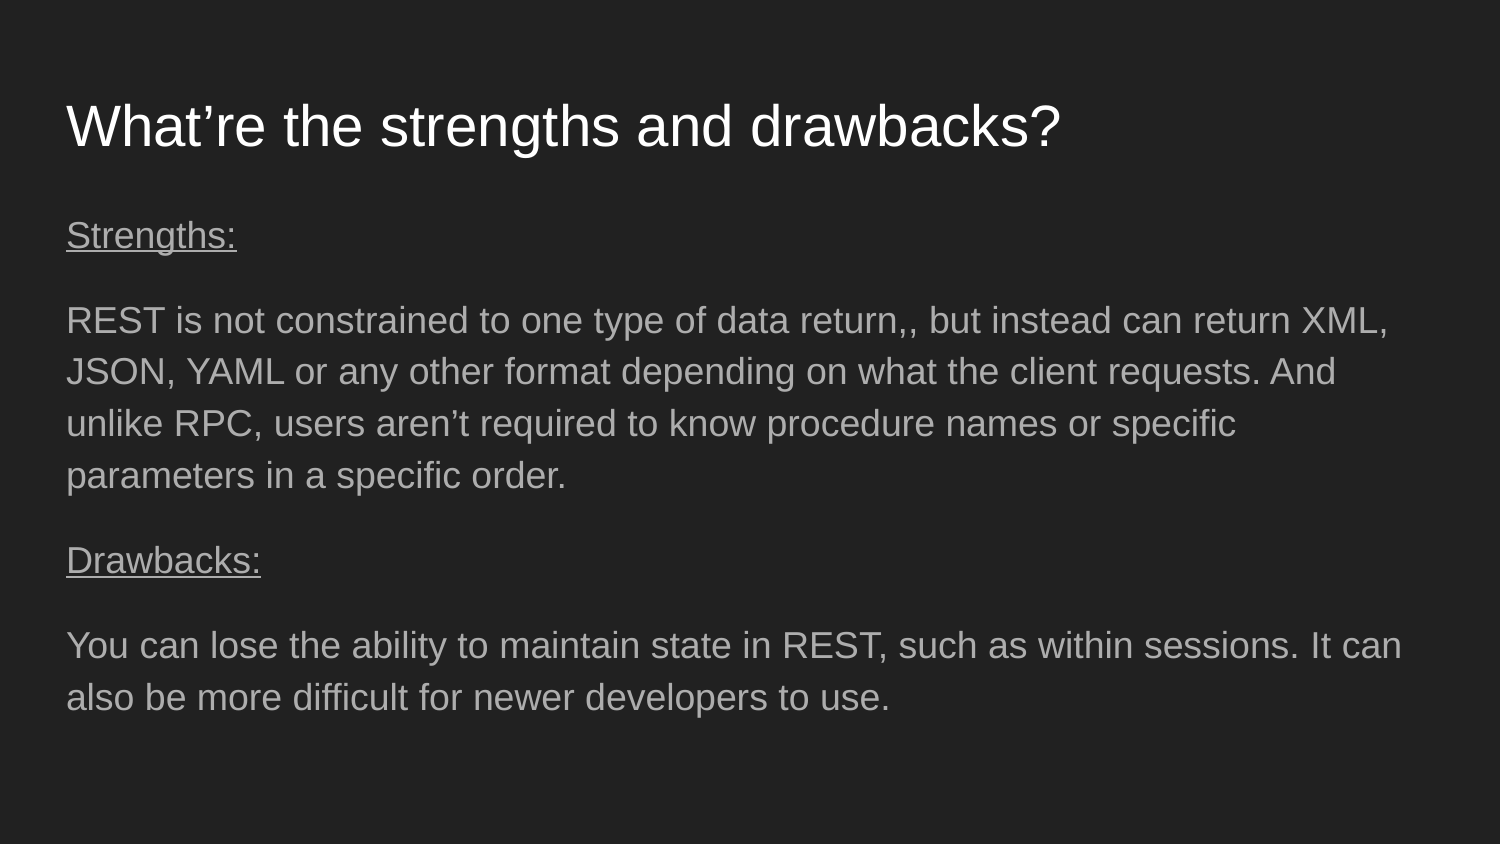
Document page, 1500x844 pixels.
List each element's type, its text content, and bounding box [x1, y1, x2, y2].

list Strengths: REST is not constrained to one type of data return,, but instead can return XML, JSON, YAML or any other format depending on what the client requests. And unlike RPC, users aren’t required to know procedure names or specific parameters in a specific order. Drawbacks: You can lose the ability to maintain state in REST, such as within sessions. It can also be more difficult for newer developers to use. [51, 189, 1449, 750]
title What’re the strengths and drawbacks? [51, 72, 1449, 167]
